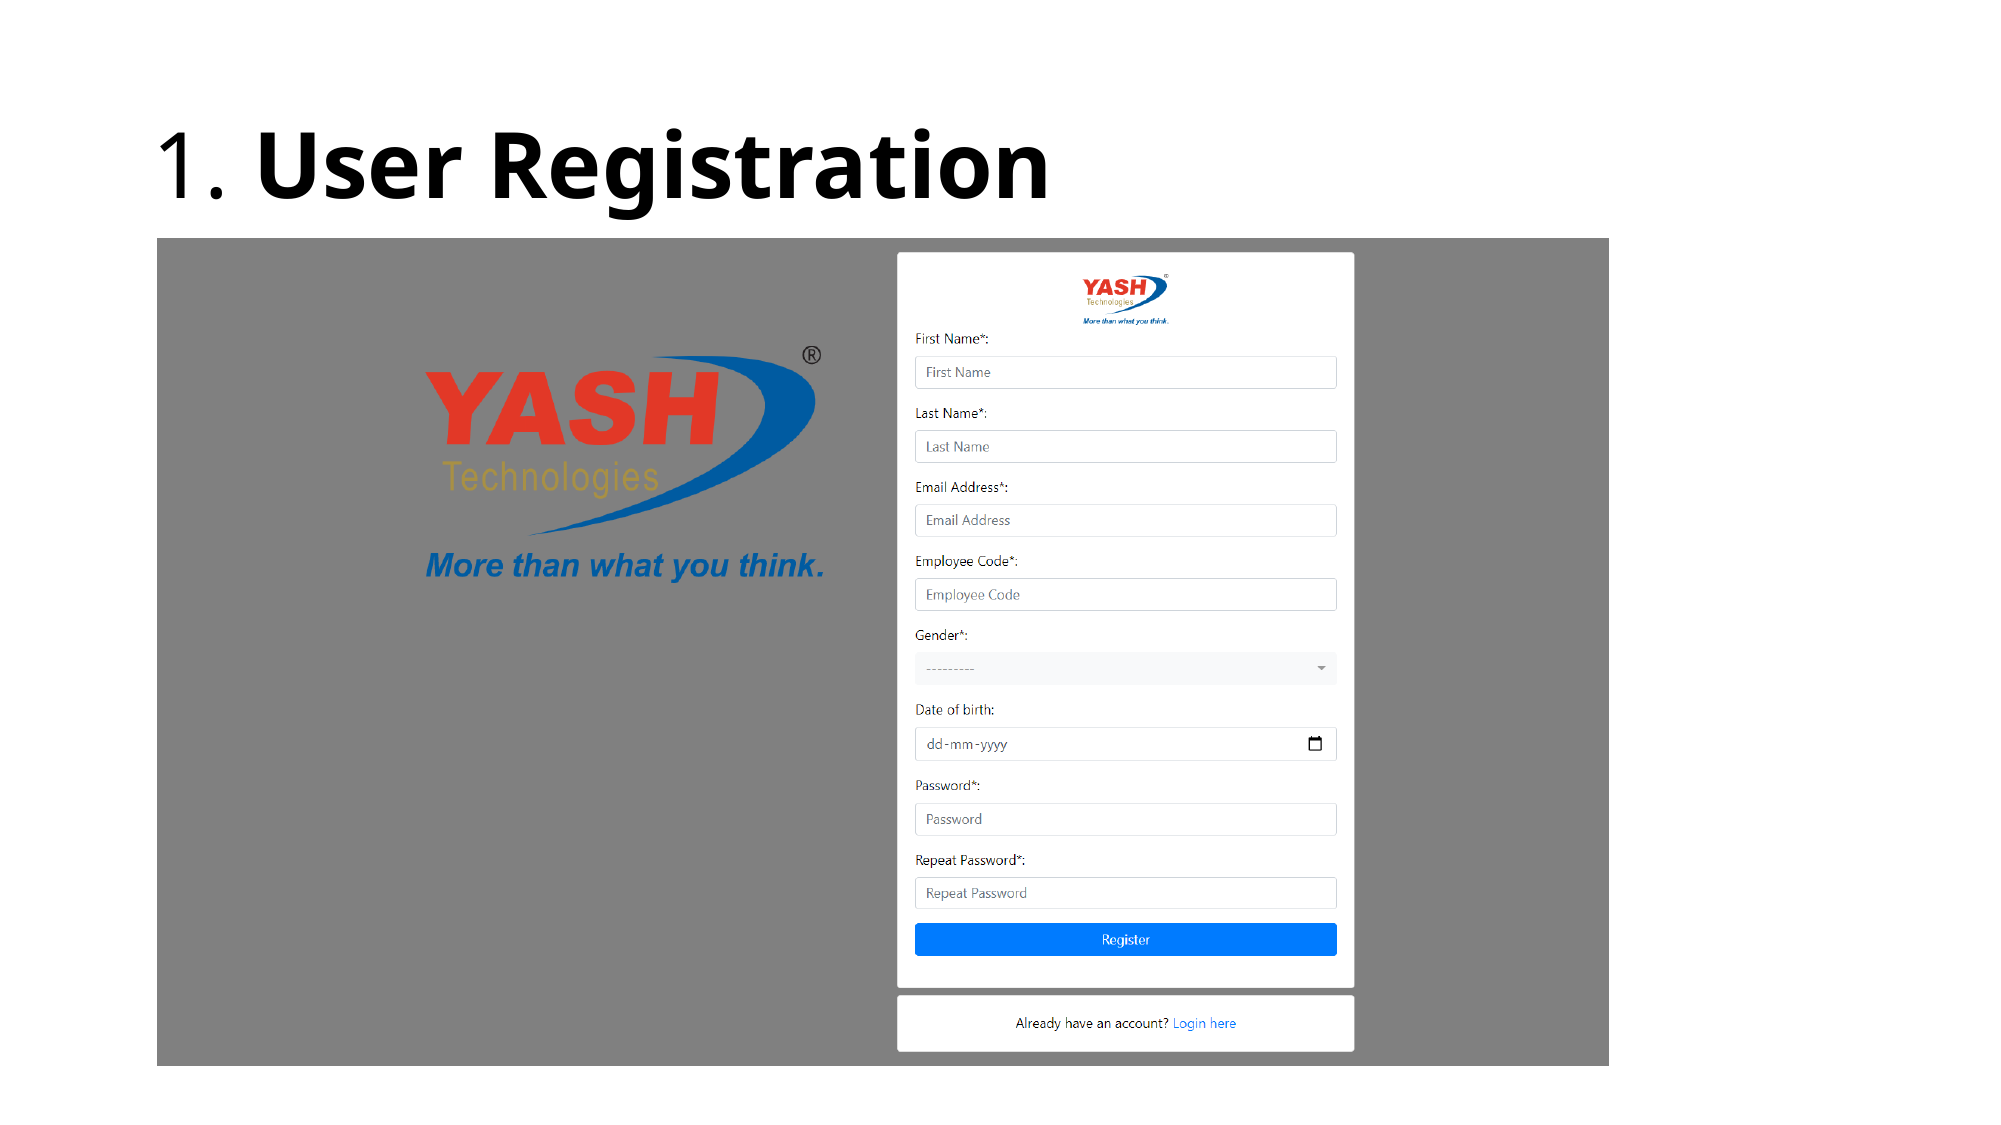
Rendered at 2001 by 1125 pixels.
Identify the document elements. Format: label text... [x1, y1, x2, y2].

title 1. User Registration [137, 59, 1863, 278]
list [157, 238, 1609, 1066]
